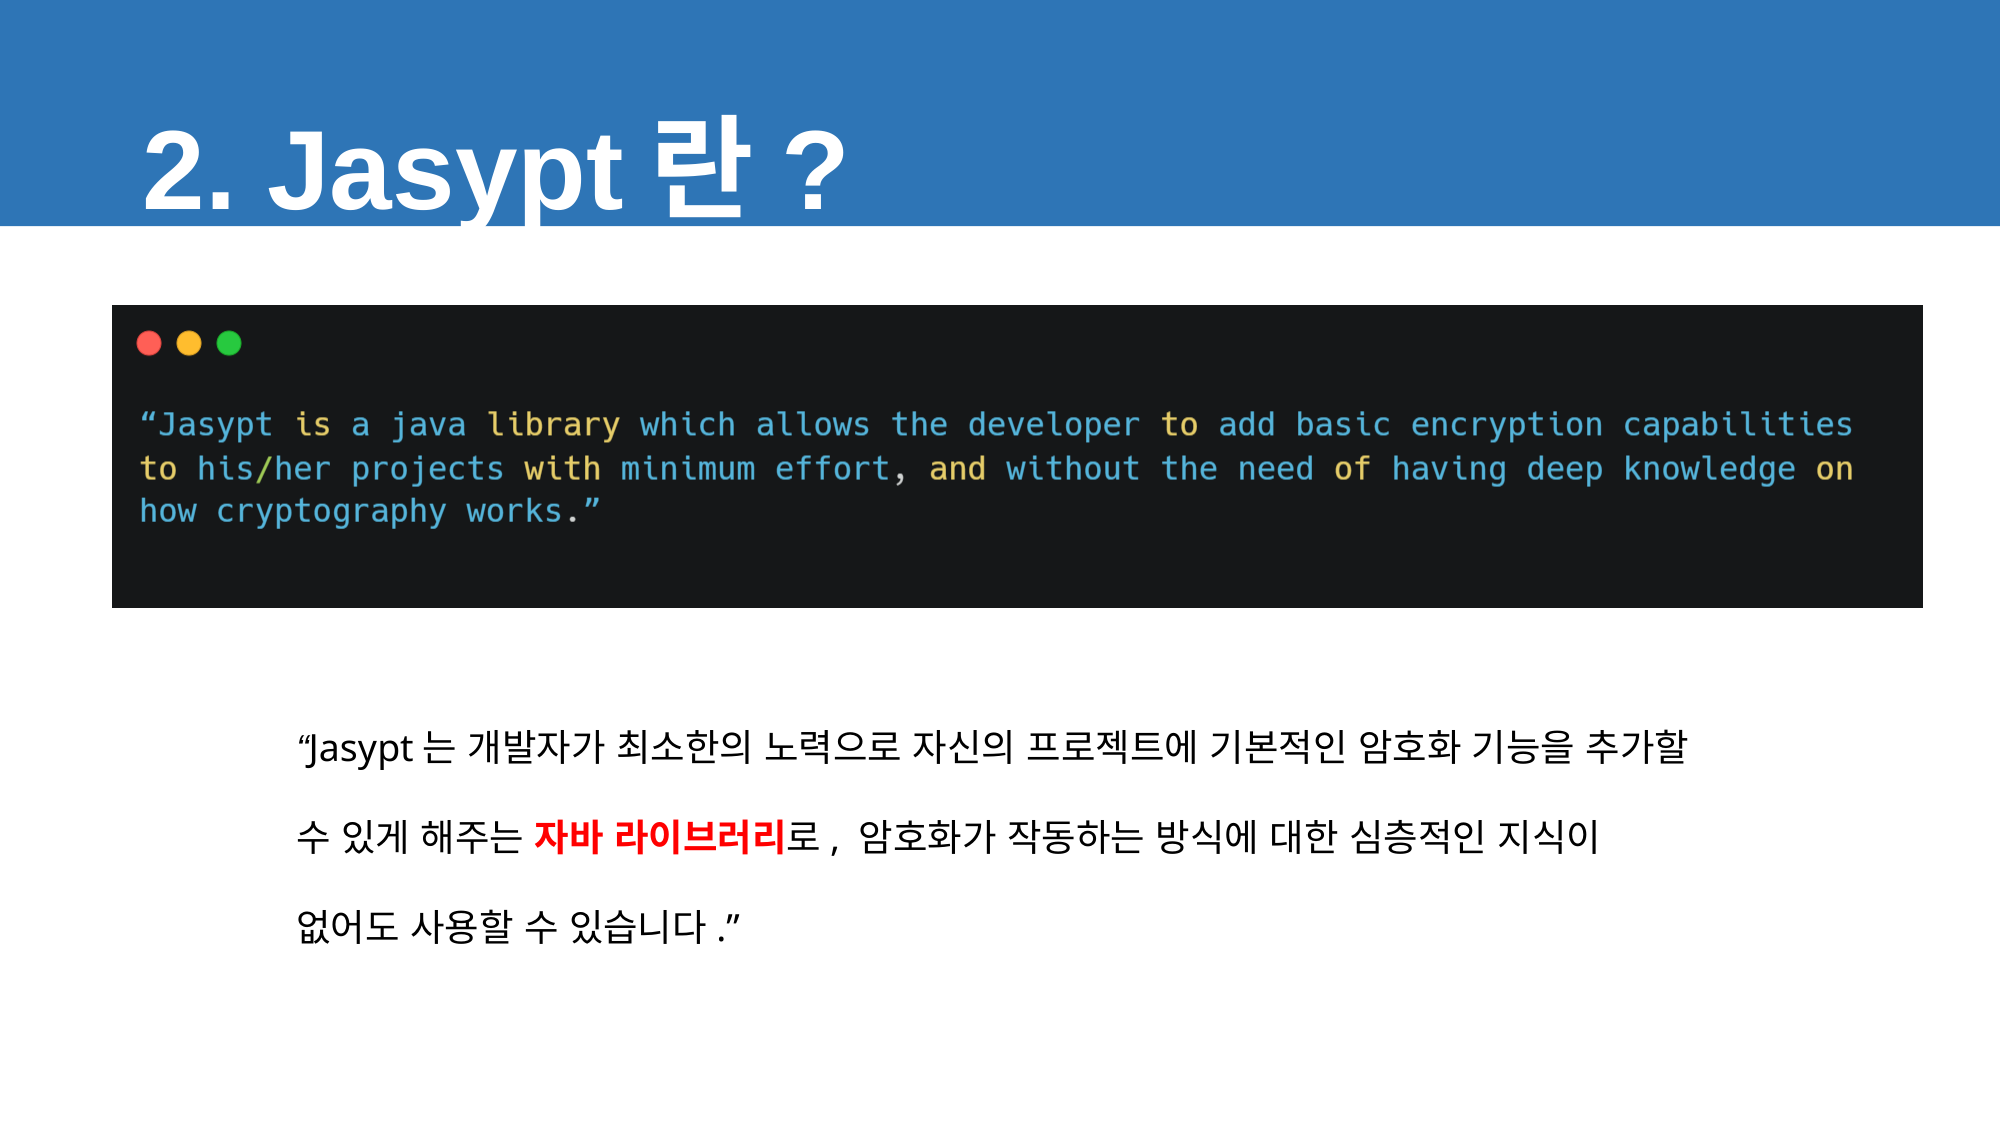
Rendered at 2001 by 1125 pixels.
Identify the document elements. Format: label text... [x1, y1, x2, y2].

picture [112, 305, 1923, 608]
text_box 2. Jasypt란? [127, 88, 1853, 242]
text_box [0, 0, 2000, 227]
text_box “Jasypt는 개발자가 최소한의 노력으로 자신의 프로젝트에 기본적인 암호화 기능을 추가할 수 있게 해주는 자바 라이브러리로, 암호화가 작동하는 방식에 대한 심층적인 지식이 없어도 사용할 수 있습니다.” [280, 670, 1720, 957]
